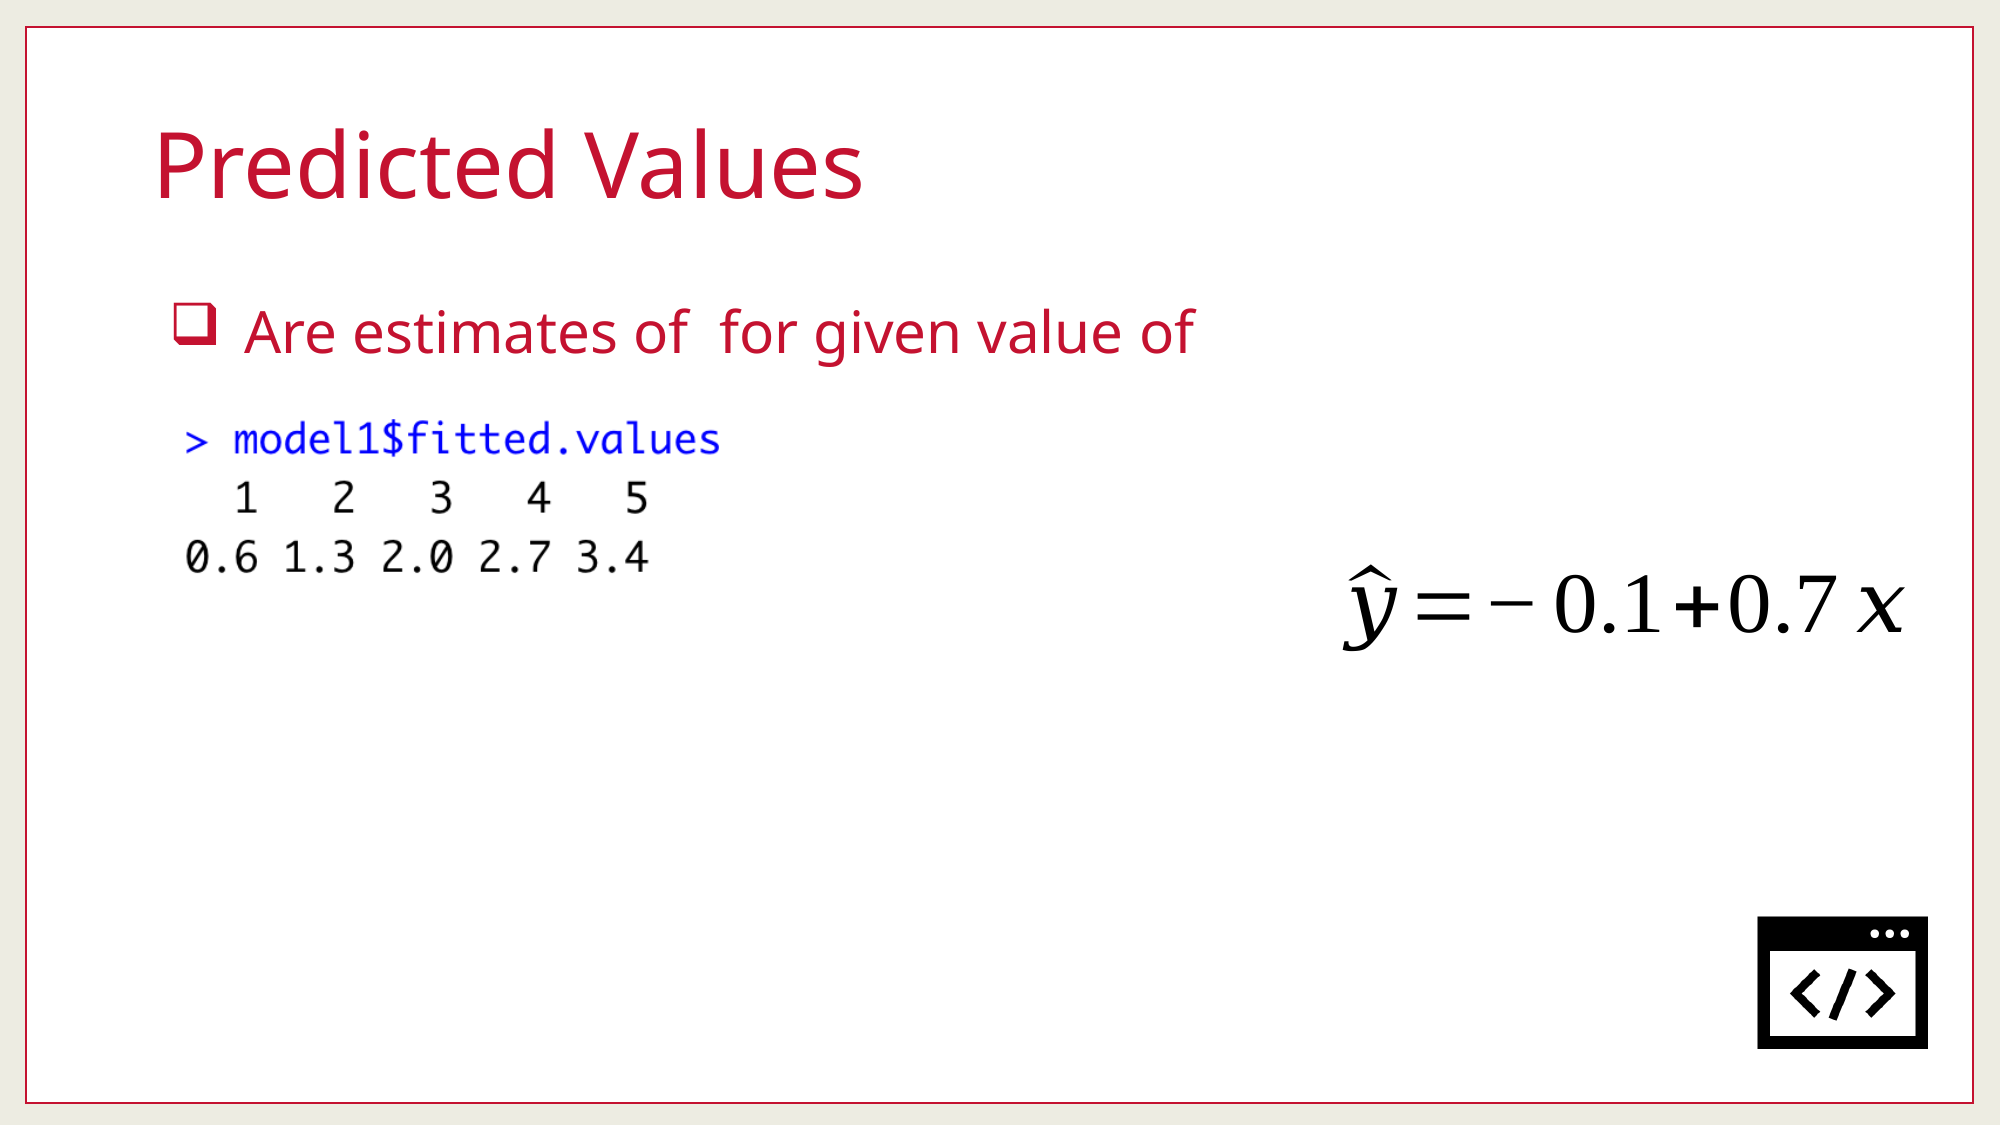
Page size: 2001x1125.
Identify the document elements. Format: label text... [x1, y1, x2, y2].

title Predicted Values [137, 59, 1945, 278]
picture [176, 418, 747, 579]
picture [1739, 880, 1945, 1086]
